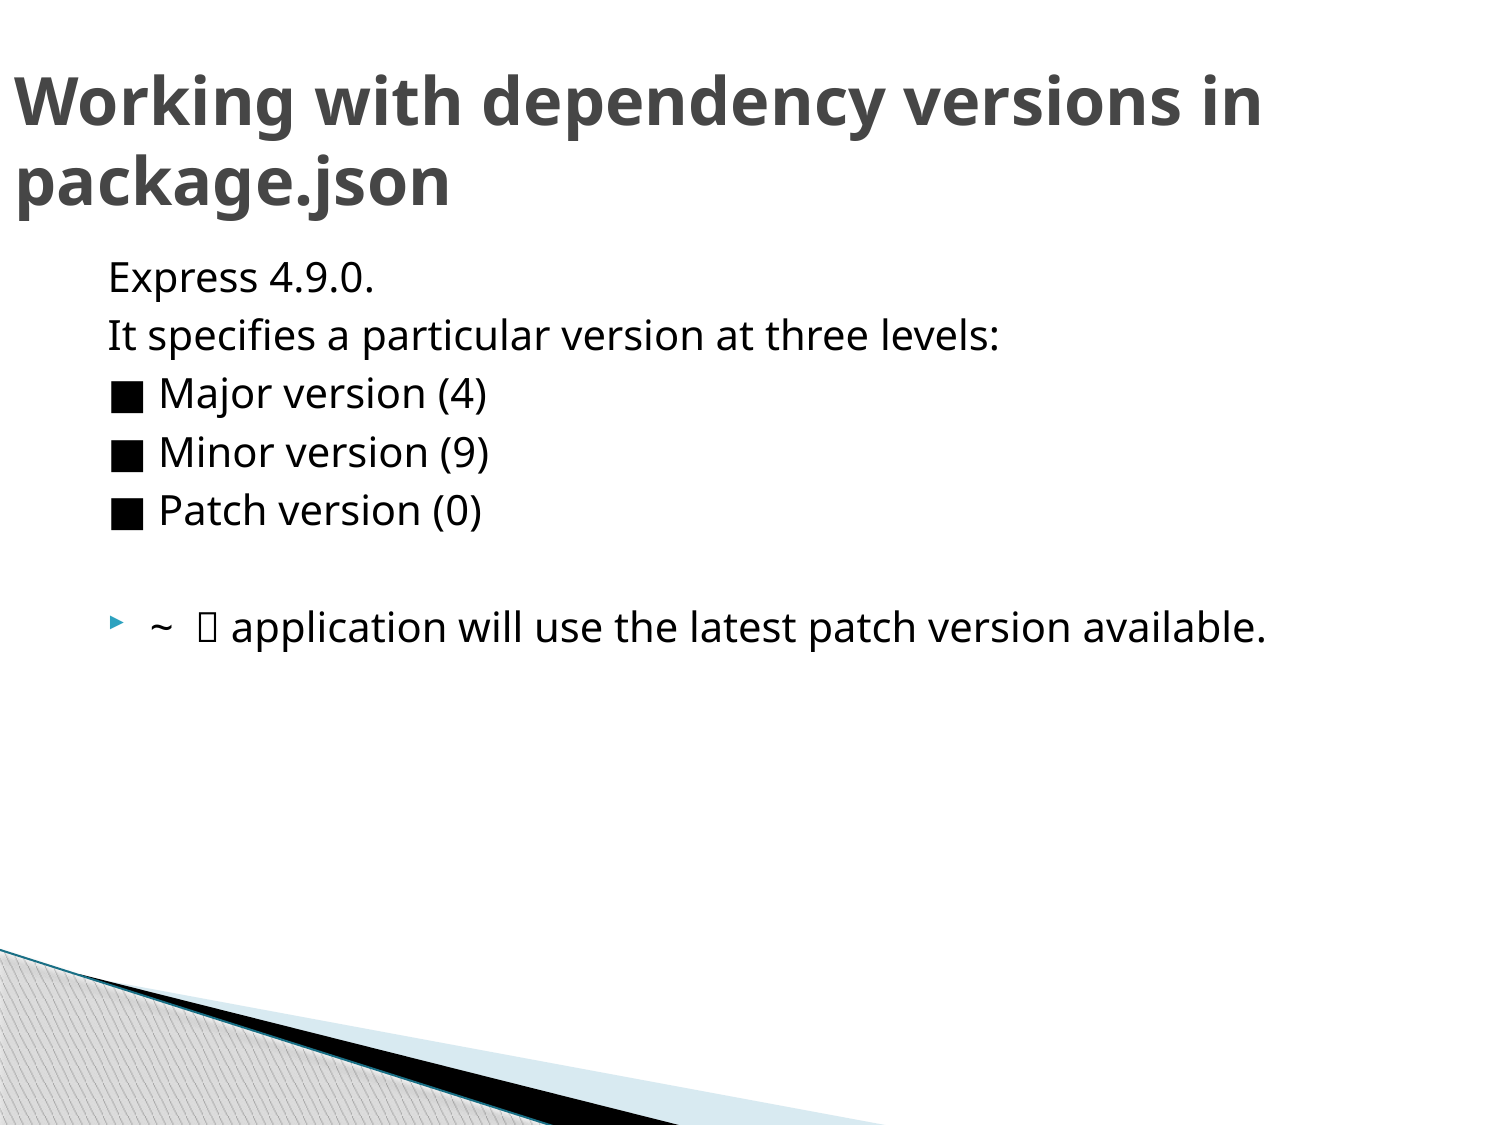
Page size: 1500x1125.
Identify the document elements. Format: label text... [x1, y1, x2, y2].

list Express 4.9.0. It specifies a particular version at three levels: ■ Major version (4) ■ Minor version (9) ■ Patch version (0) ~  application will use the latest patch version available. [75, 243, 1425, 986]
title Working with dependency versions in package.json [0, 45, 1500, 233]
